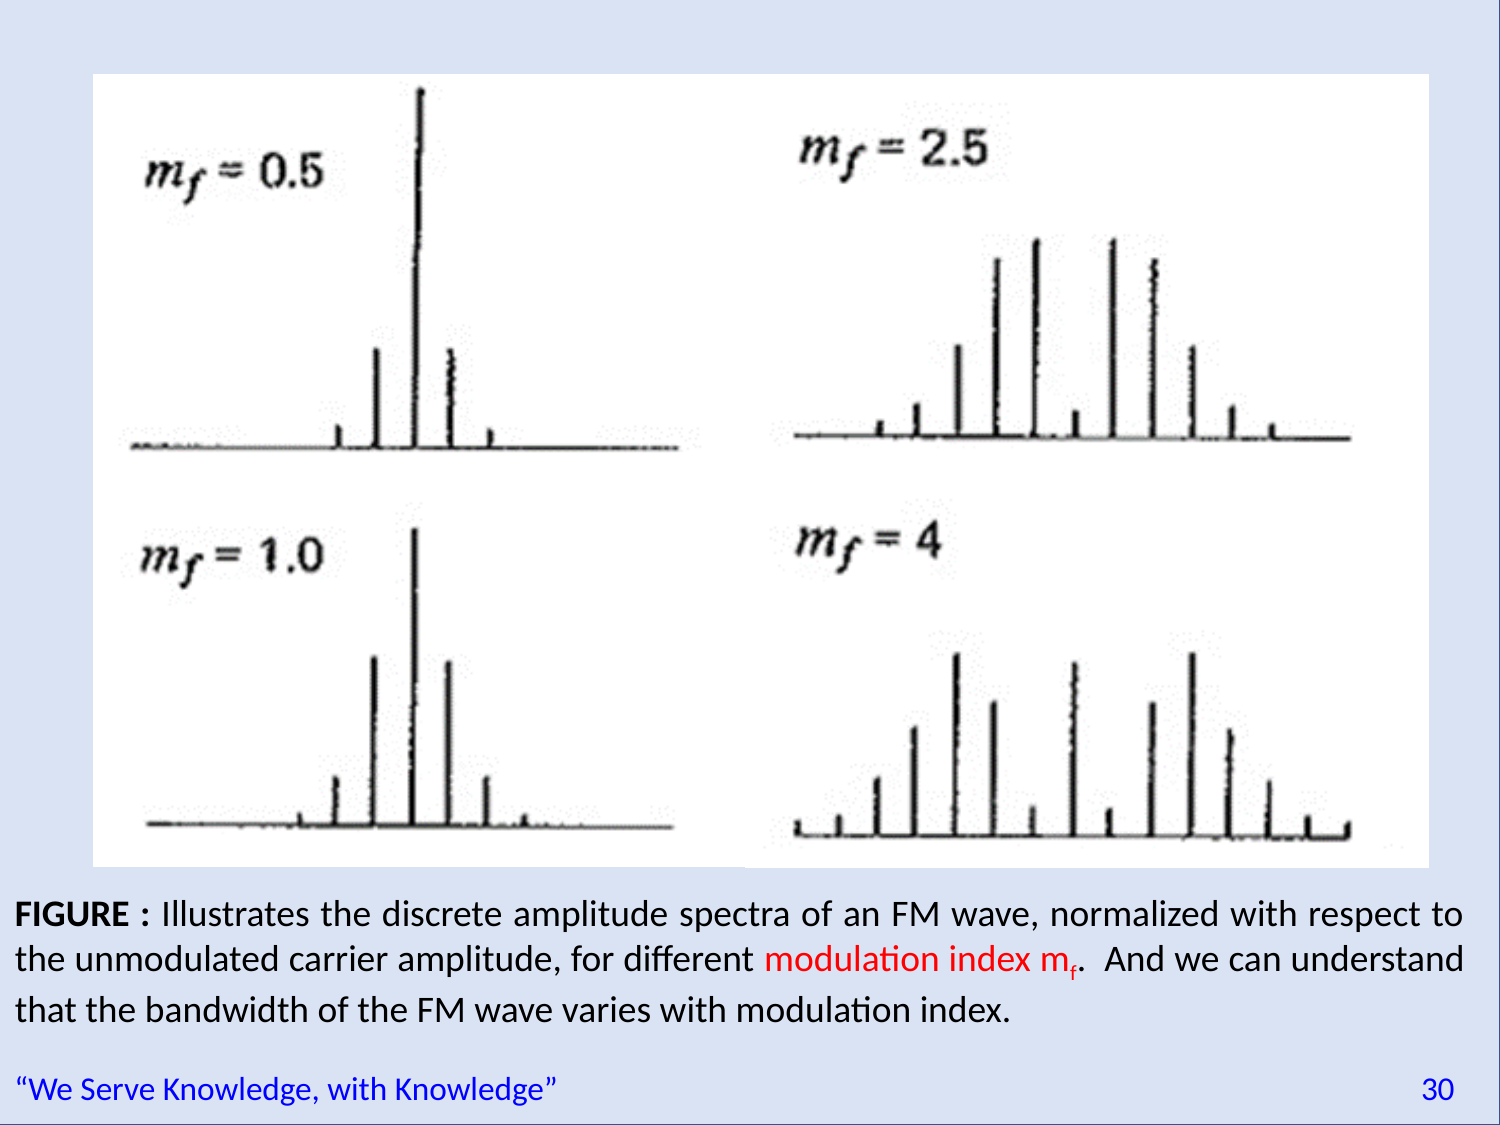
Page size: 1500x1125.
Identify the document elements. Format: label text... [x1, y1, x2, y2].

picture [92, 74, 1429, 868]
text_box FIGURE : Illustrates the discrete amplitude spectra of an FM wave, normalized with respect to the unmodulated carrier amplitude, for different modulation index mf. And we can understand that the bandwidth of the FM wave varies with modulation index. [0, 881, 1480, 1038]
